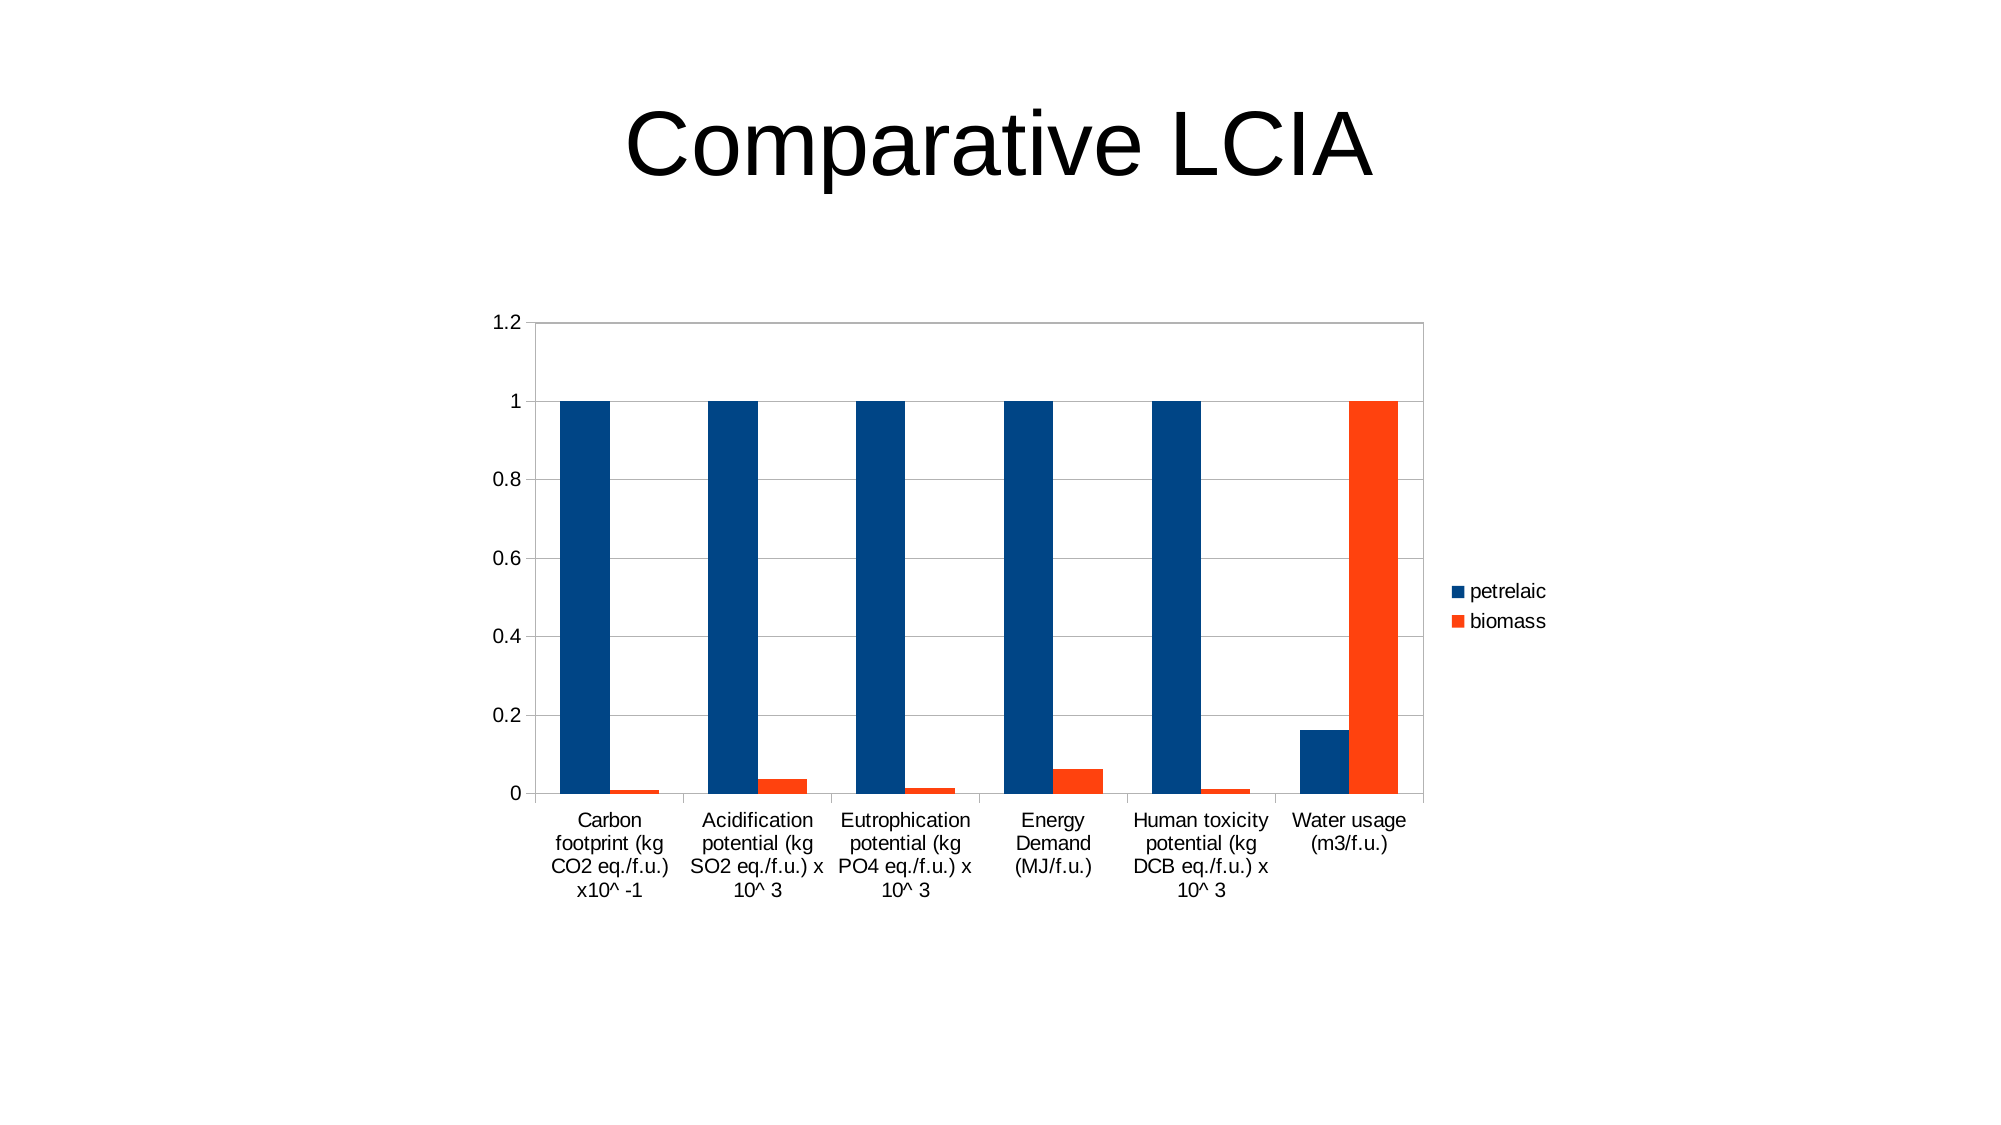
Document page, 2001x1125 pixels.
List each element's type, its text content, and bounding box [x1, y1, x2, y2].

title Comparative LCIA [99, 44, 1900, 233]
chart [470, 298, 1567, 915]
